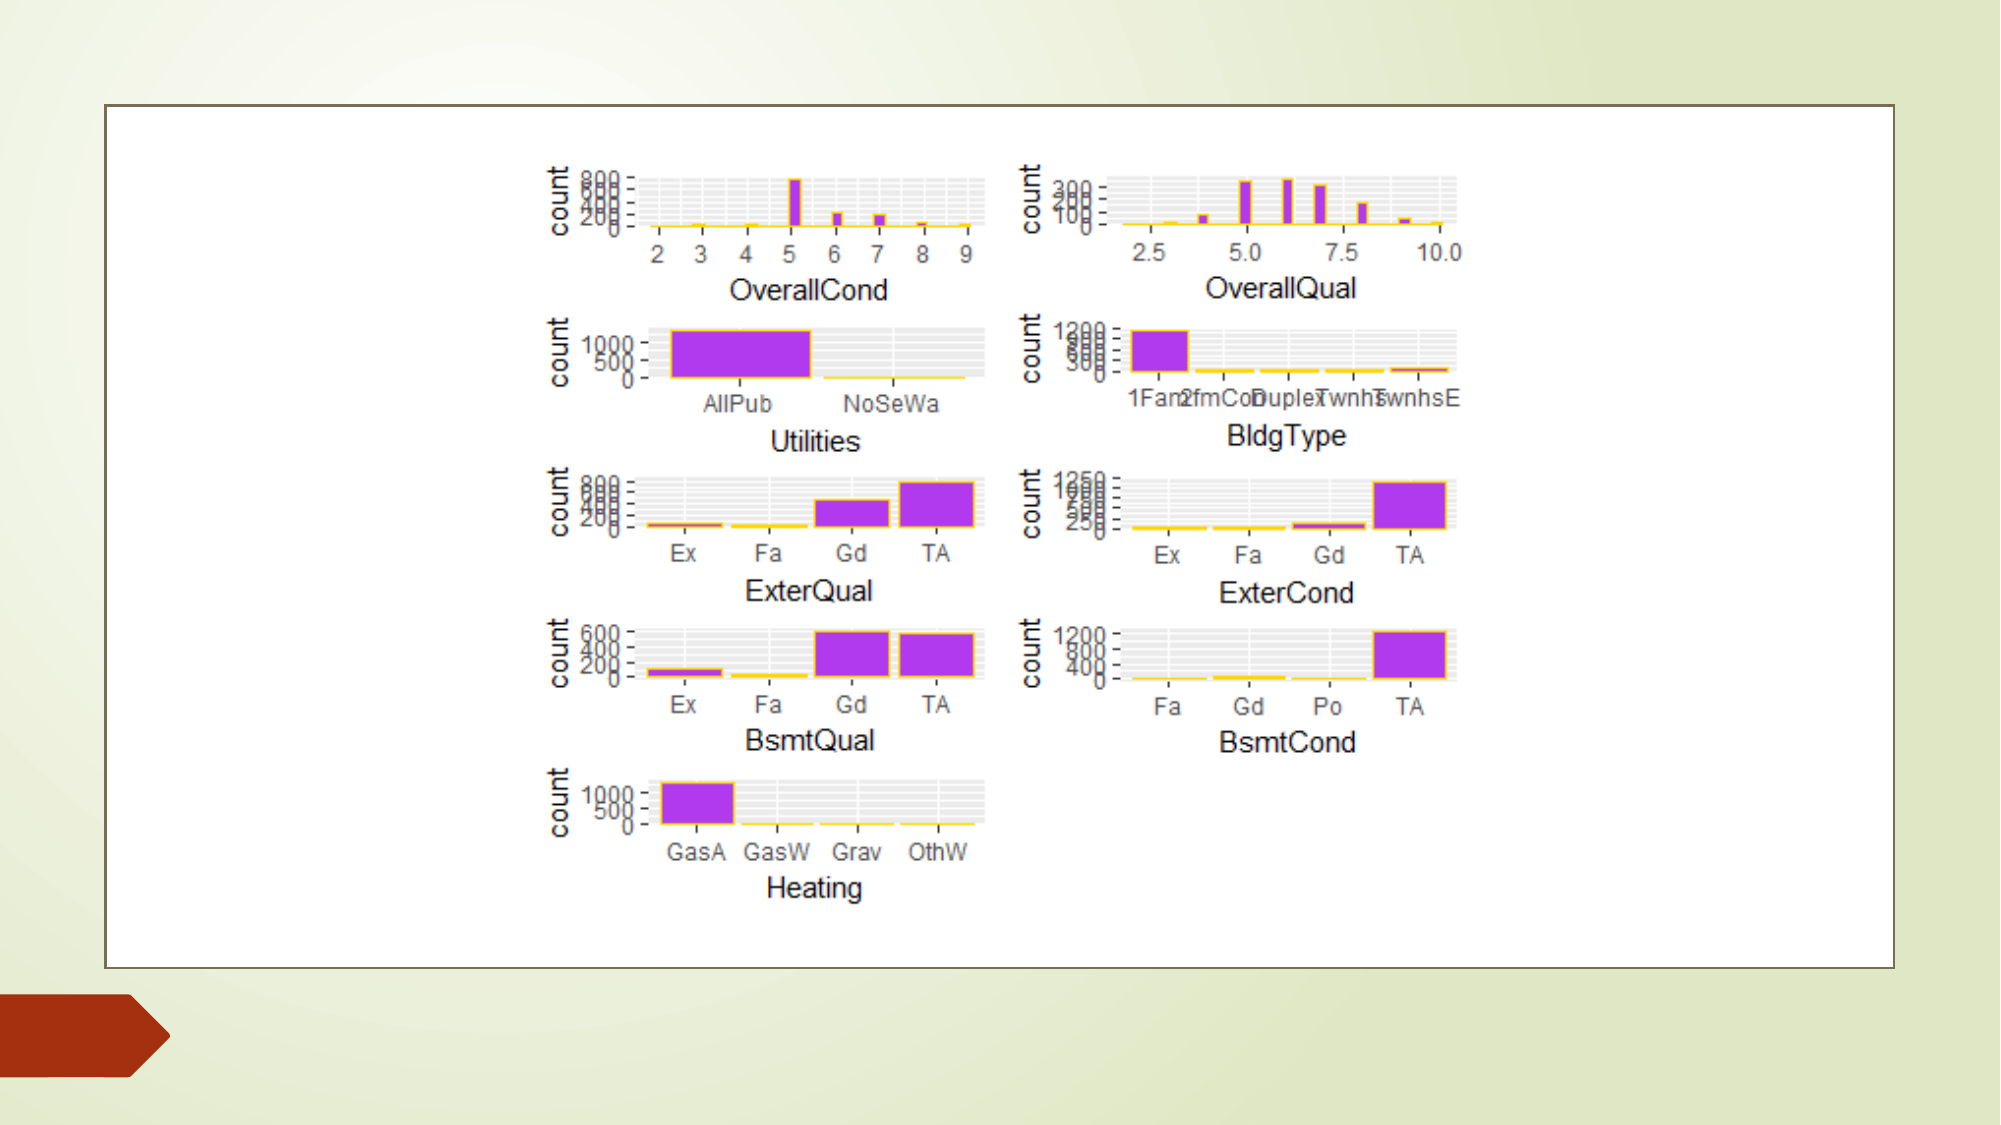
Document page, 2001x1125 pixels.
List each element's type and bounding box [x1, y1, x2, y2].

text_box [0, 992, 172, 1079]
text_box [0, 0, 2000, 1125]
picture [529, 163, 1471, 917]
text_box [104, 104, 1896, 970]
